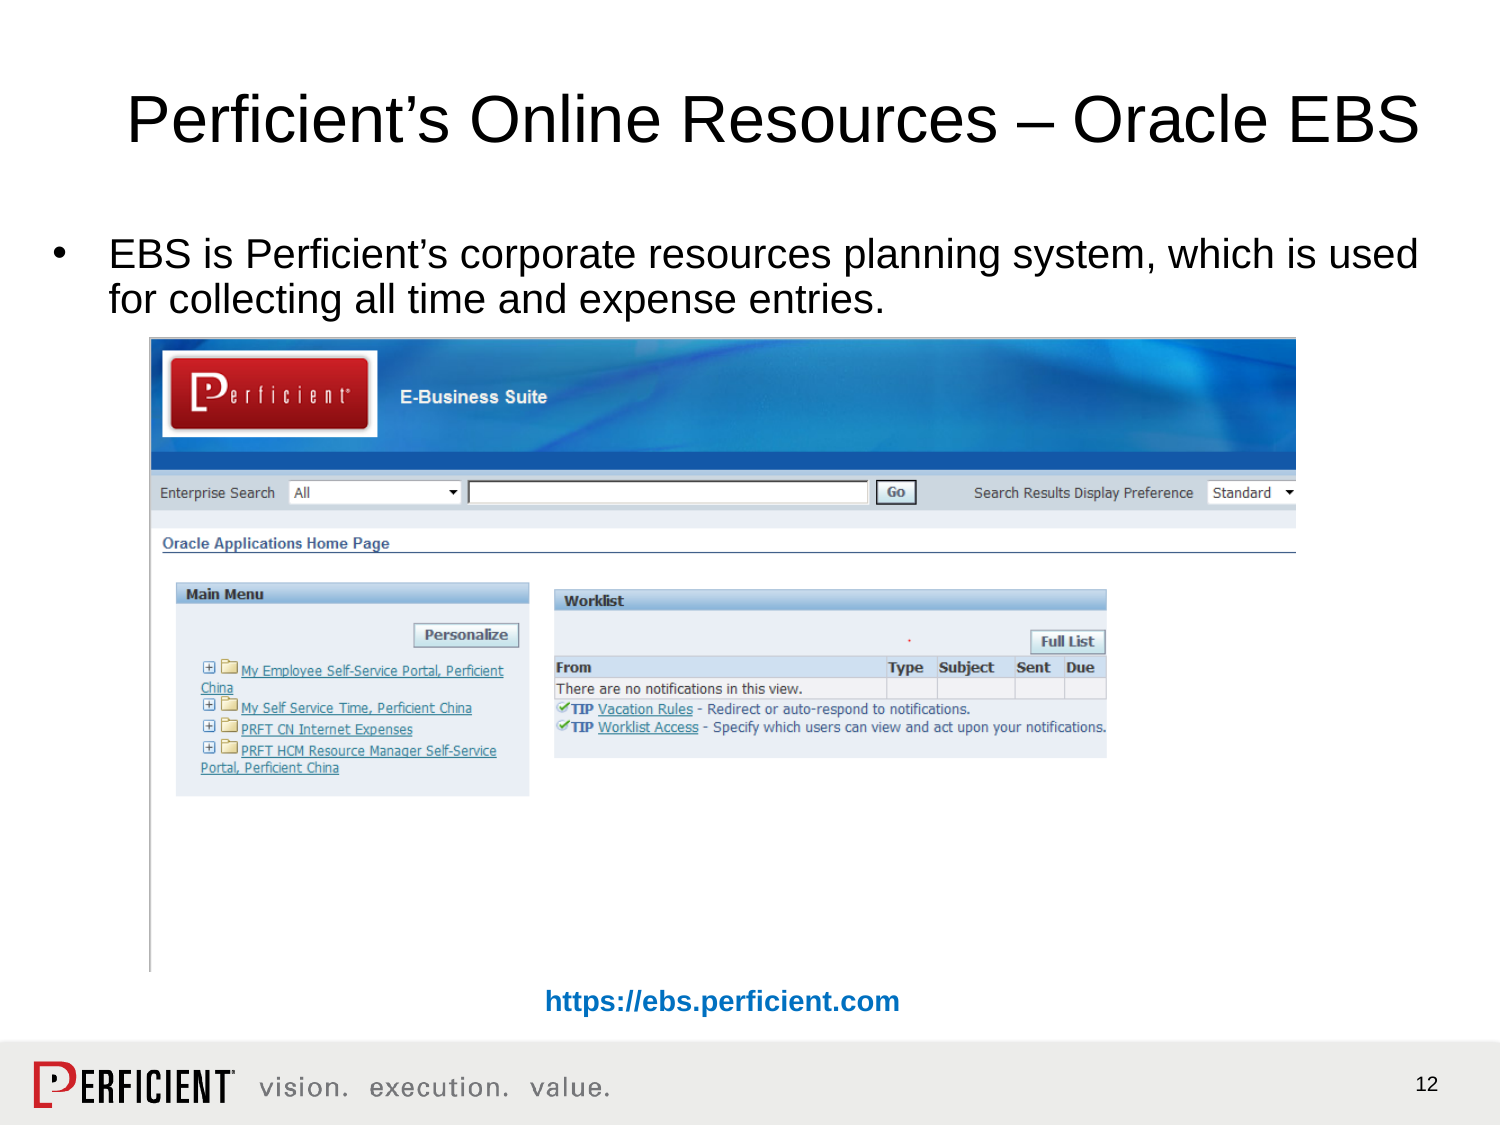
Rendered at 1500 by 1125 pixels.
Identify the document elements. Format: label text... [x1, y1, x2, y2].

title Perficient’s Online Resources – Oracle EBS [99, 68, 1450, 172]
text_box https://ebs.perficient.com [537, 982, 909, 1060]
picture [149, 337, 1297, 973]
picture [27, 1055, 614, 1113]
list EBS is Perficient’s corporate resources planning system, which is used for collecting all time and expense entries. [37, 224, 1450, 338]
